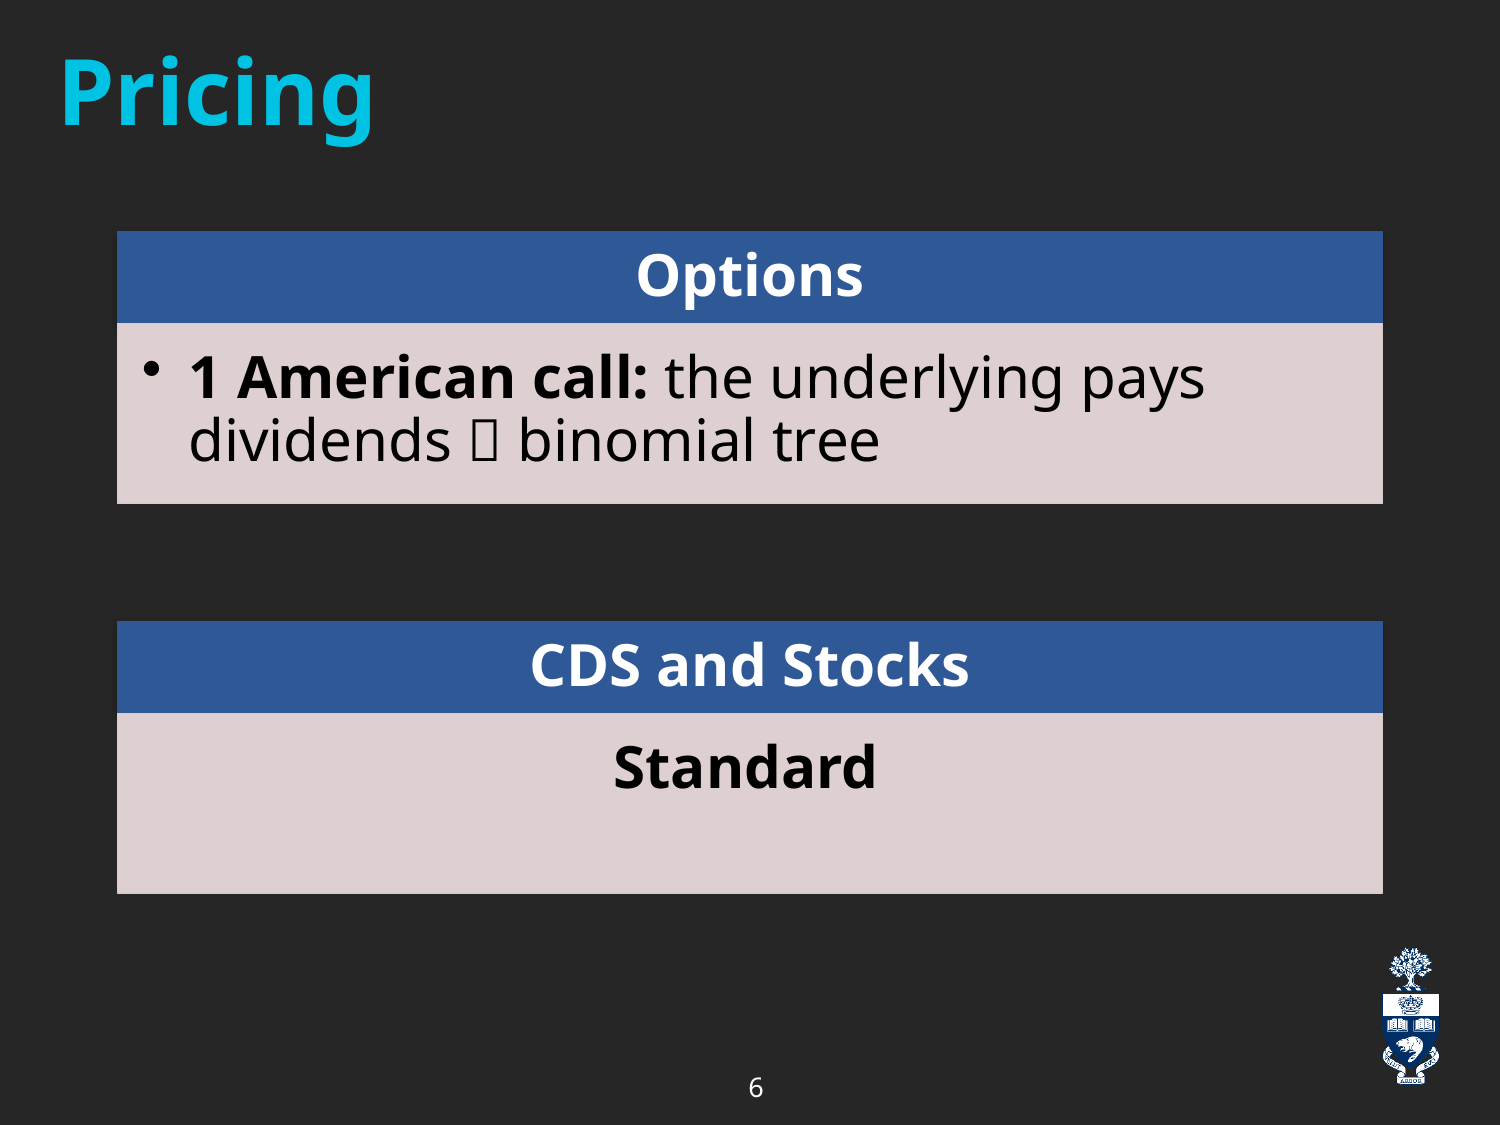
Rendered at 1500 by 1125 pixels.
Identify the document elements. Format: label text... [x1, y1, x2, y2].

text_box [117, 231, 1383, 504]
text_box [117, 621, 1383, 894]
title Pricing [42, 0, 1435, 183]
picture [1340, 945, 1481, 1086]
slide_number 6 [599, 1062, 913, 1113]
